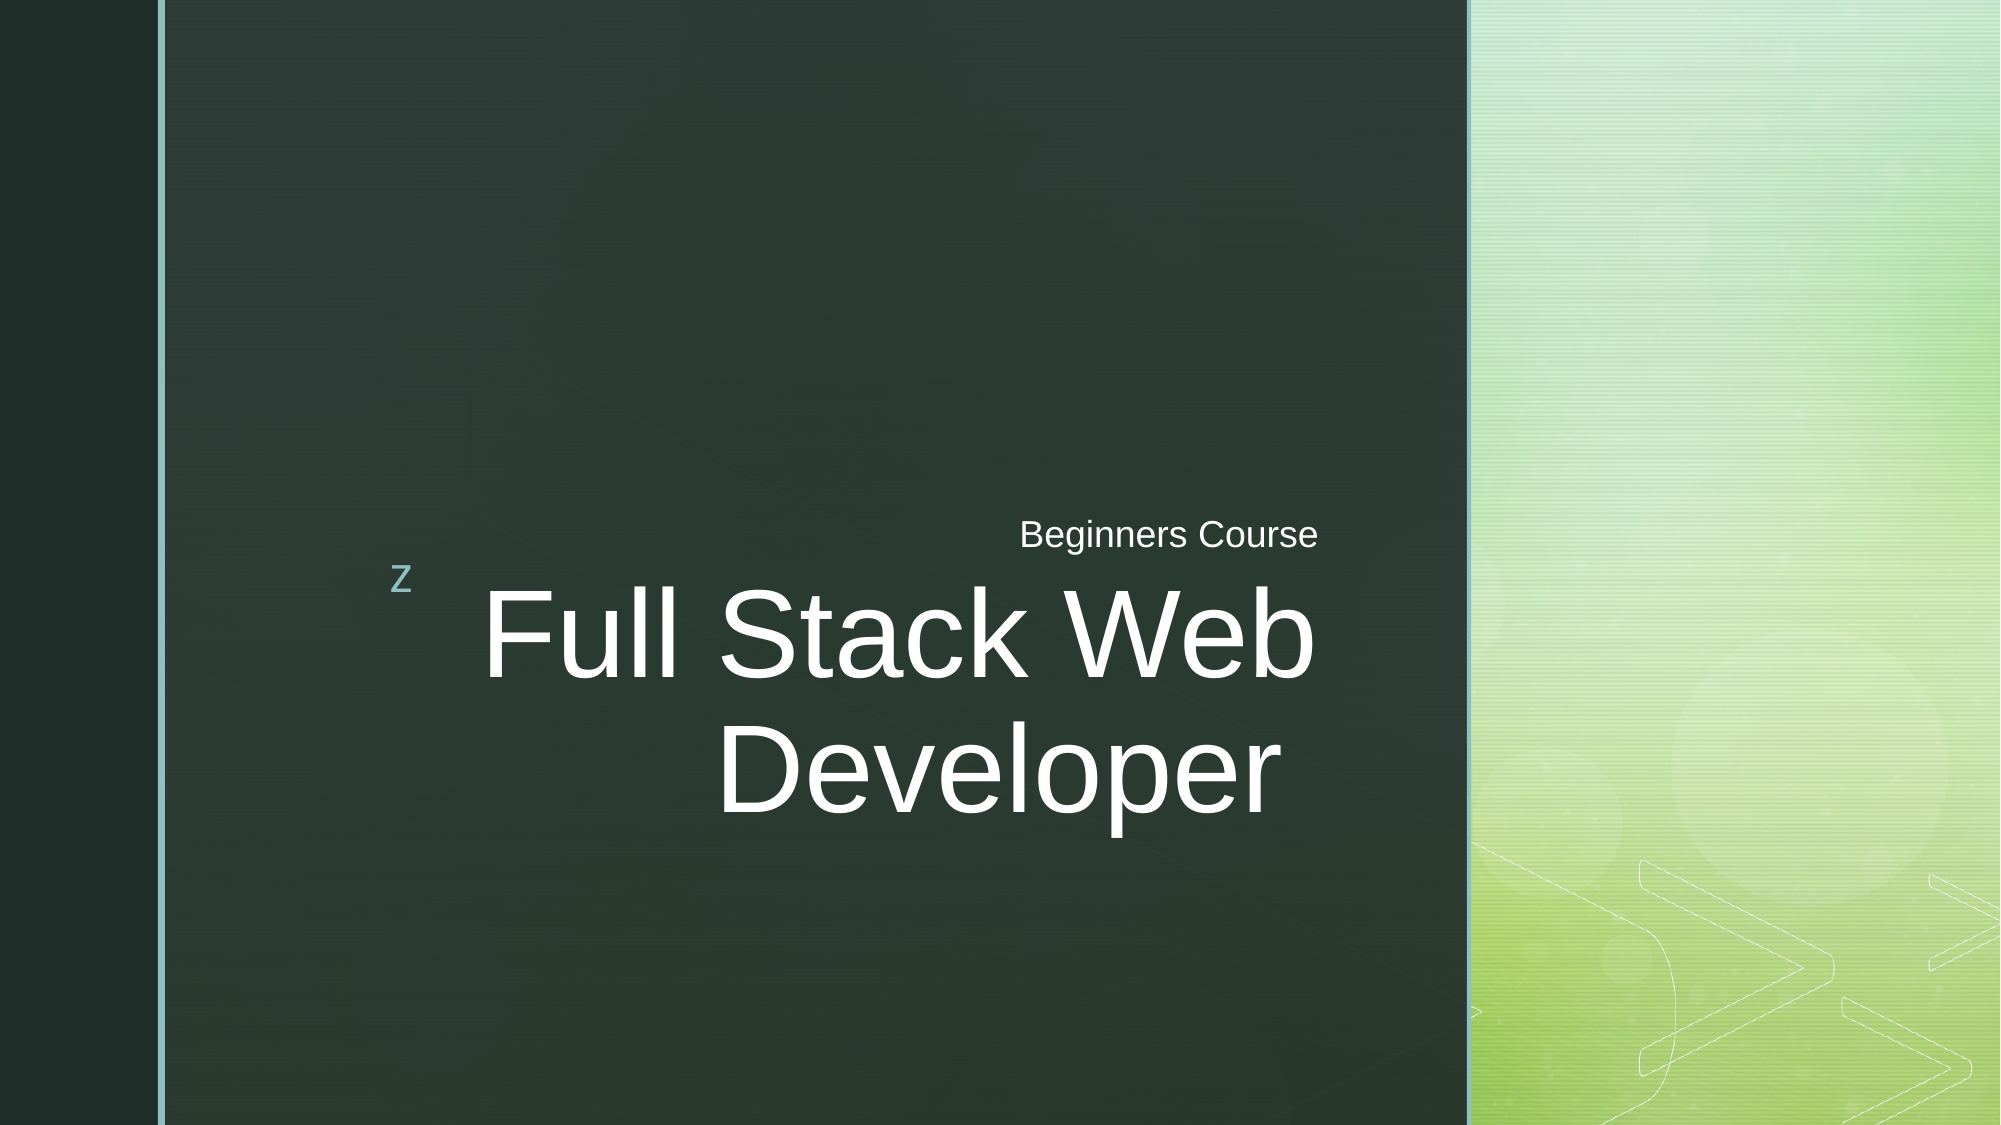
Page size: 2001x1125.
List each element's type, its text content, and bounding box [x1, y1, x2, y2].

picture [1472, 0, 2001, 1125]
title Full Stack Web Developer [428, 562, 1334, 935]
subtitle Beginners Course [454, 372, 1334, 563]
